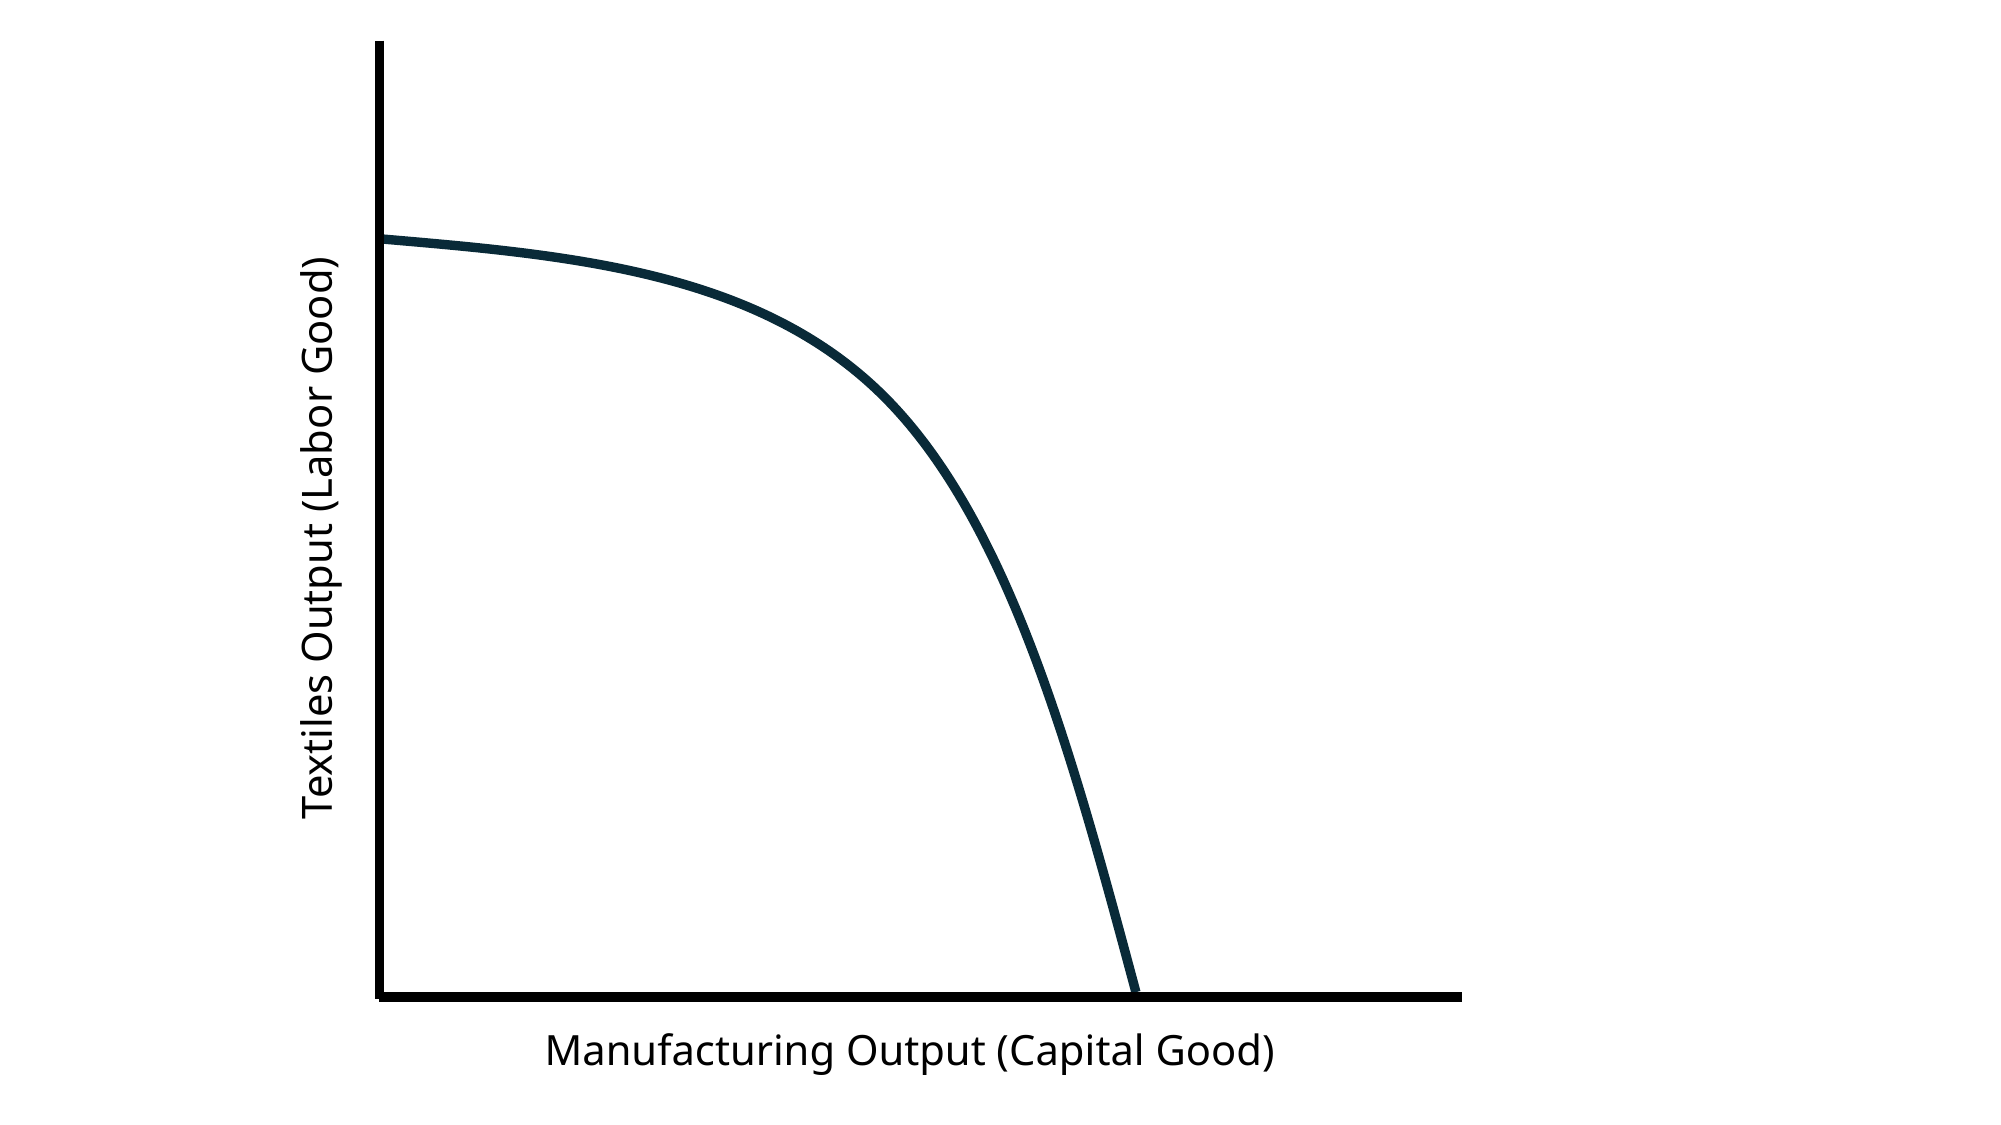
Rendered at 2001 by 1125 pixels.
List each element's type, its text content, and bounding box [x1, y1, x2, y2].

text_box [378, 40, 1463, 1000]
text_box Textiles Output (Labor Good) [282, 205, 348, 834]
text_box Manufacturing Output (Capital Good) [529, 1015, 1311, 1081]
